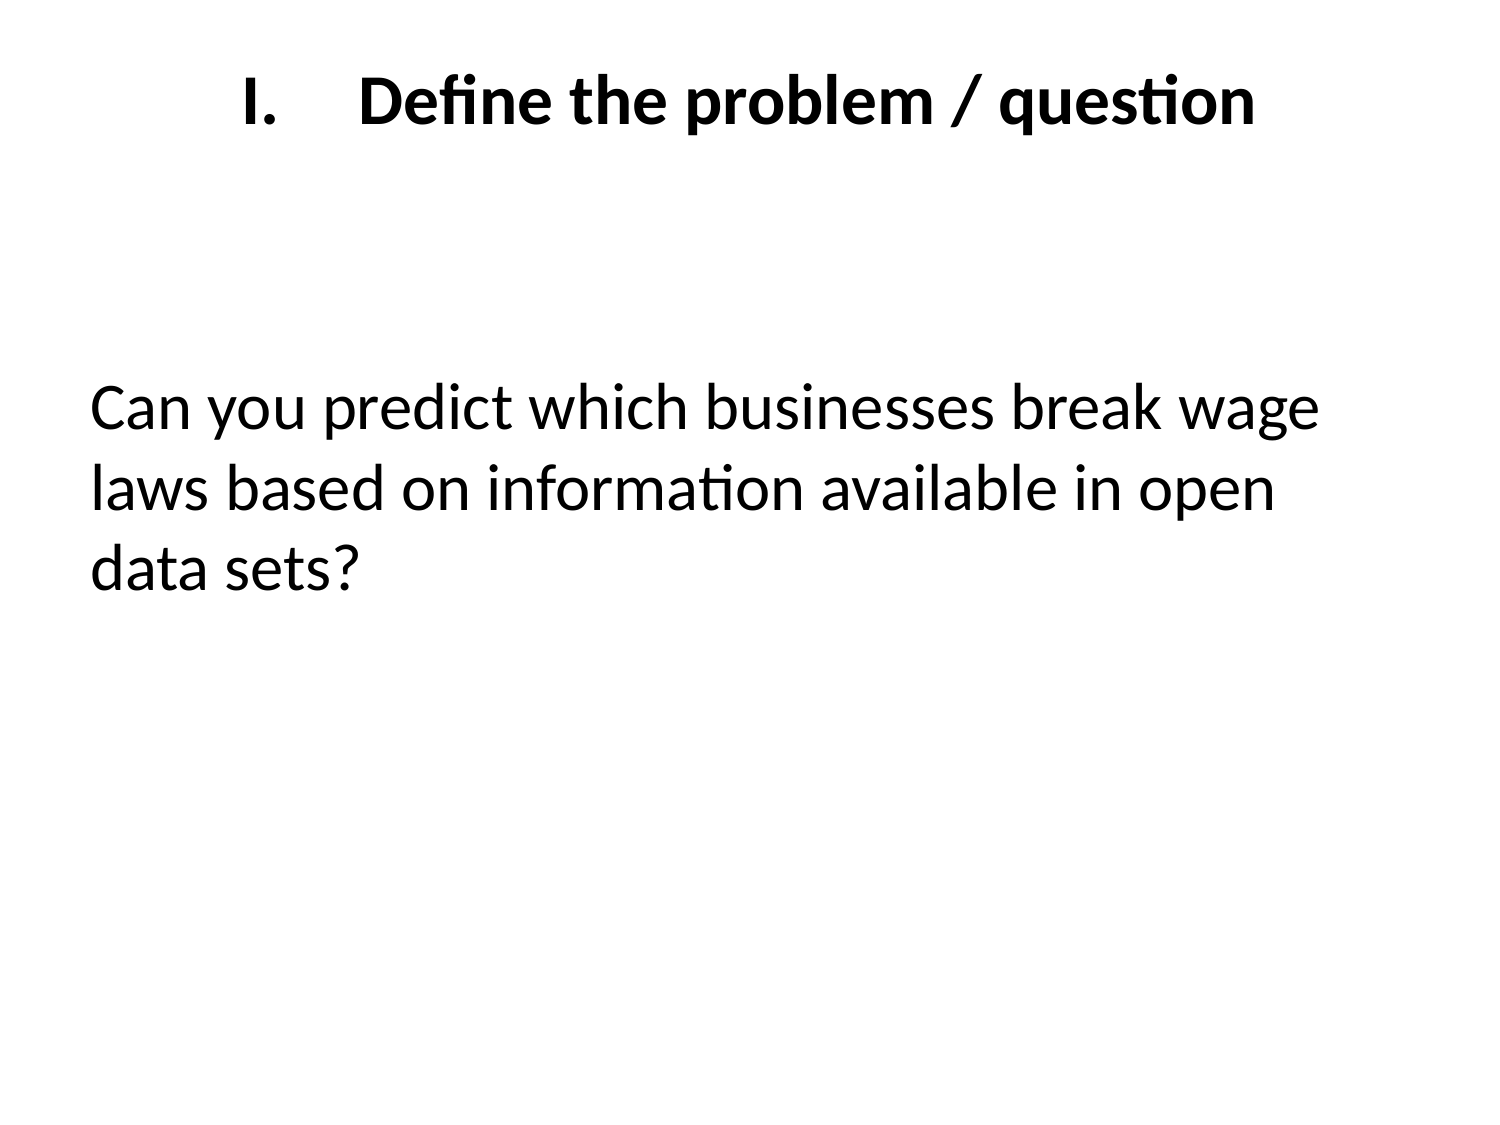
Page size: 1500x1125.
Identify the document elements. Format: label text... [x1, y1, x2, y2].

title I. Define the problem / question [75, 45, 1425, 233]
list Can you predict which businesses break wage laws based on information available in open data sets? [75, 262, 1425, 1005]
